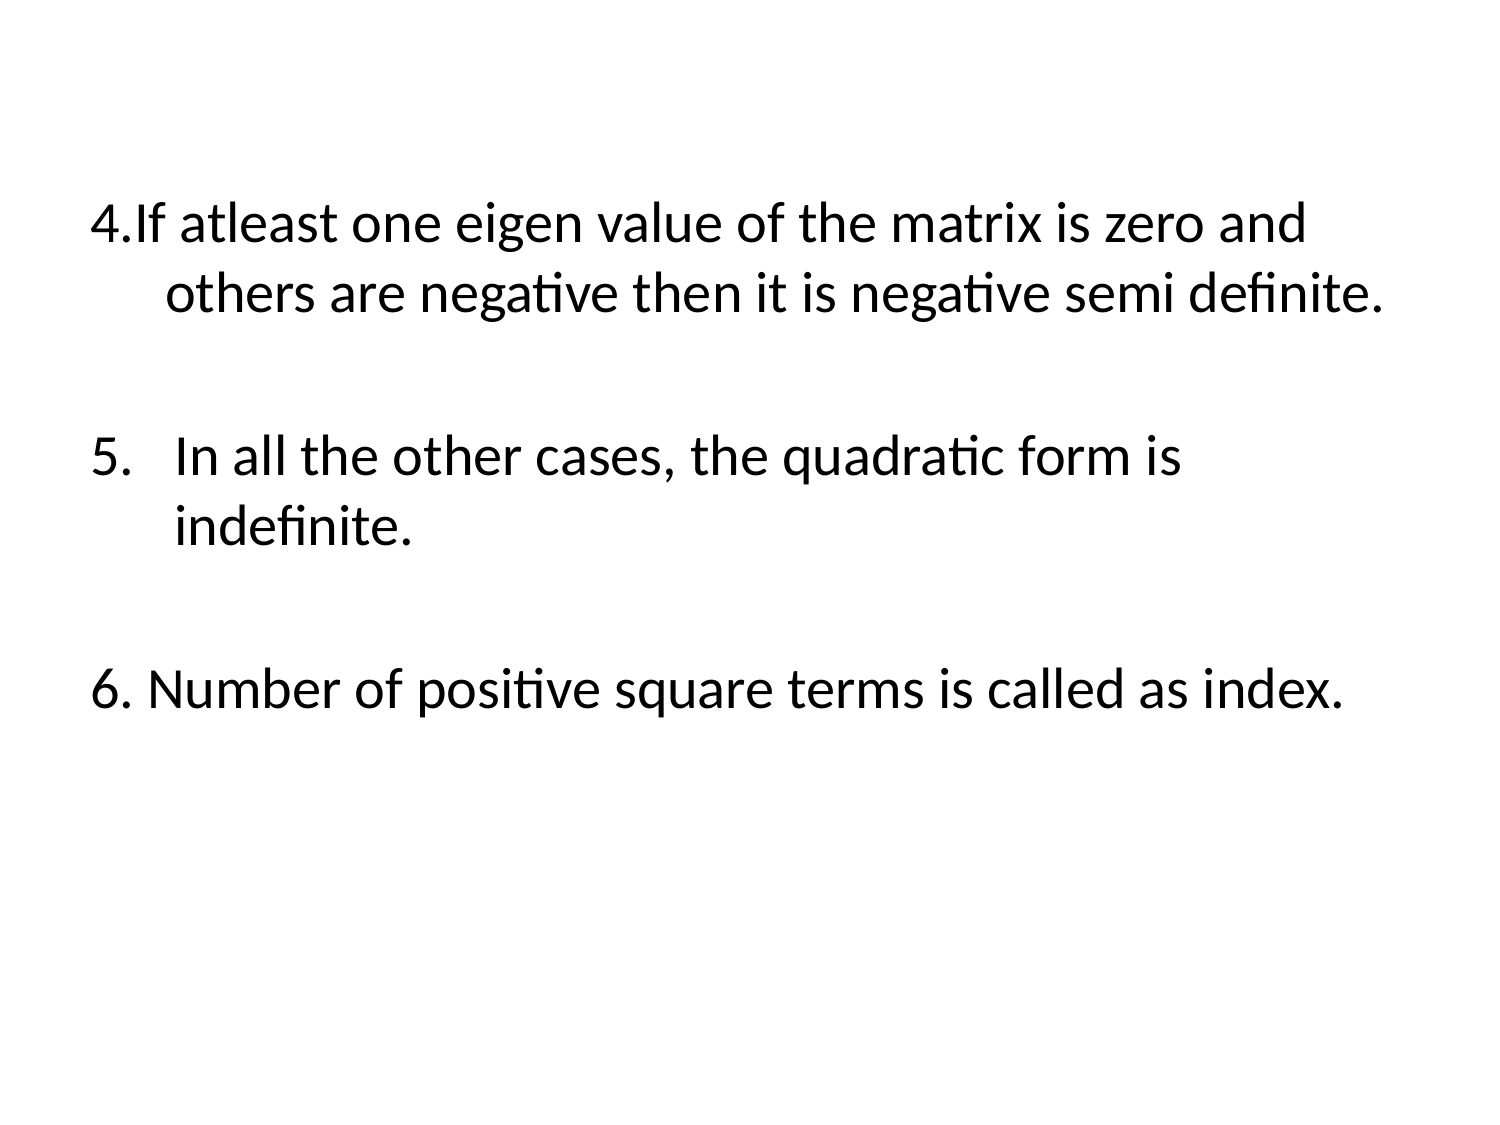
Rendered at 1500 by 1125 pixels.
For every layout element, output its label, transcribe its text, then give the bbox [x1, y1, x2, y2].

list 4.If atleast one eigen value of the matrix is zero and others are negative then it is negative semi definite. In all the other cases, the quadratic form is indefinite. 6. Number of positive square terms is called as index. [75, 95, 1425, 1038]
